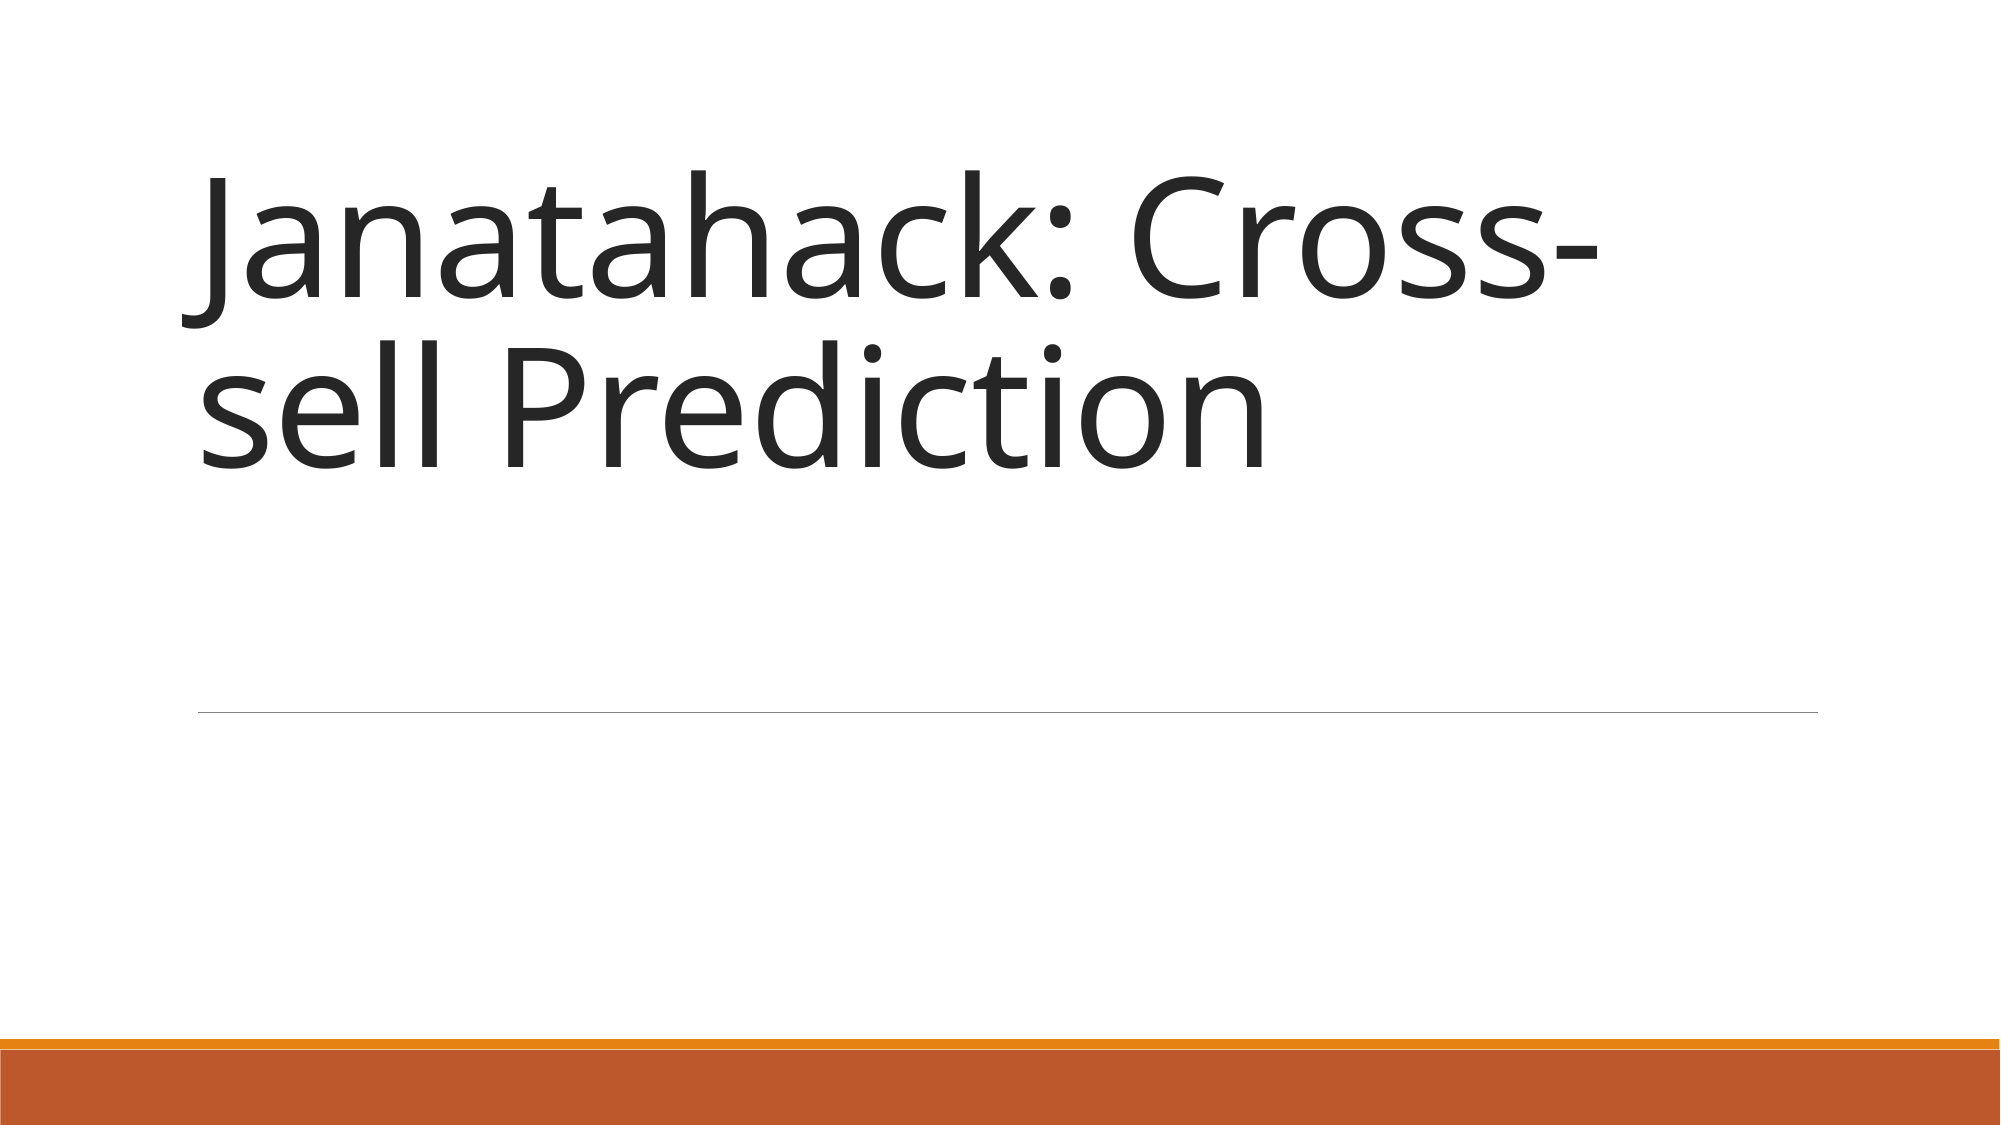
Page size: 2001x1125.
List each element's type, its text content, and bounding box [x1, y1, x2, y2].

title Janatahack: Cross-sell Prediction [180, 124, 1830, 710]
